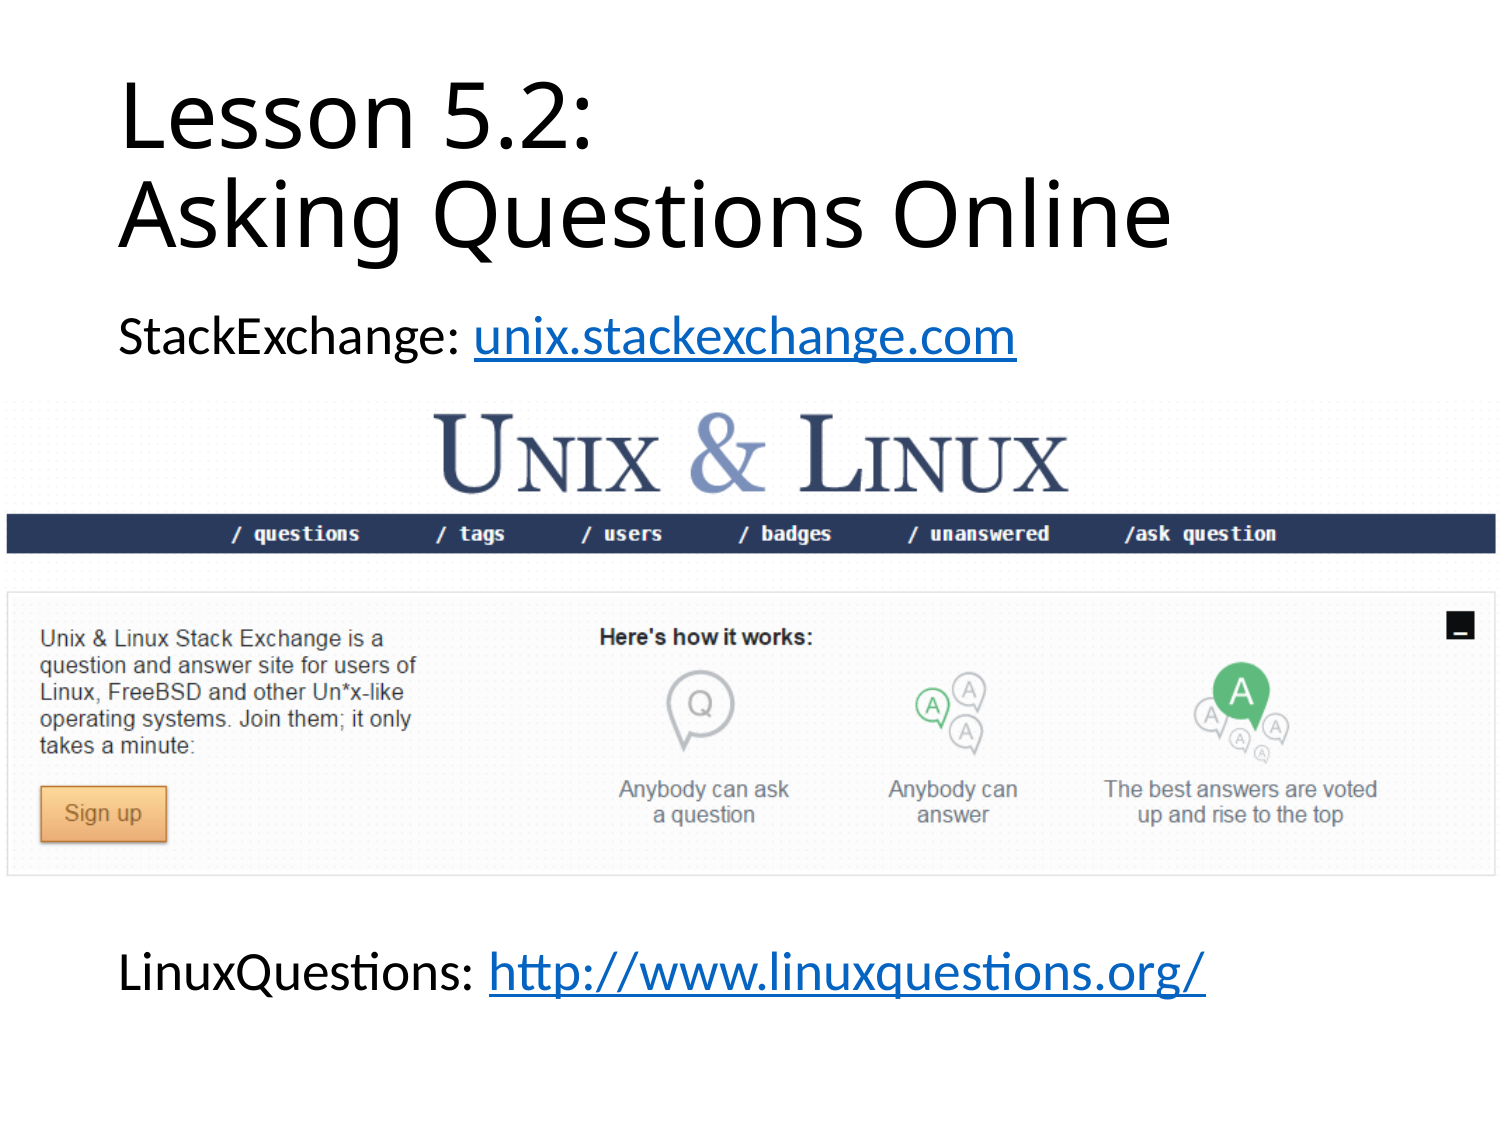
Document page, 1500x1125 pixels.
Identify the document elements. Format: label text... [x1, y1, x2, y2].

title Lesson 5.2: Asking Questions Online [103, 59, 1397, 278]
picture [0, 400, 1500, 879]
list StackExchange: unix.stackexchange.com LinuxQuestions: http://www.linuxquestions.org/ [103, 299, 1397, 400]
list StackExchange: unix.stackexchange.com LinuxQuestions: http://www.linuxquestions.org/ [103, 879, 1397, 1014]
